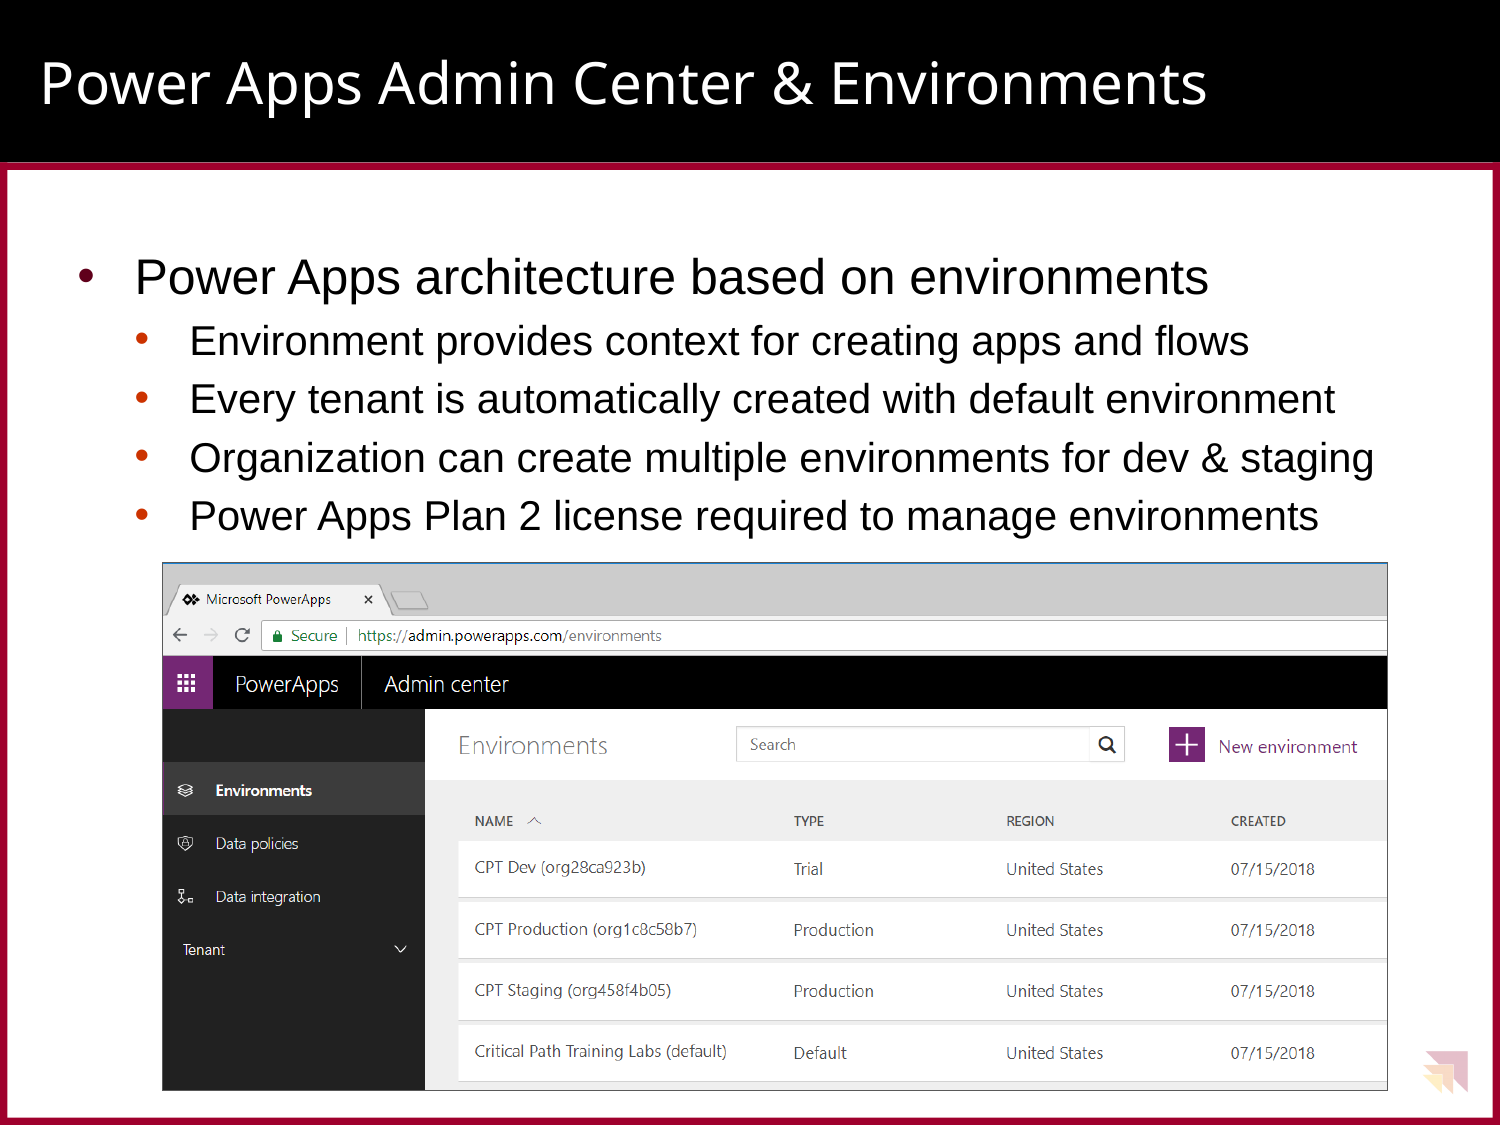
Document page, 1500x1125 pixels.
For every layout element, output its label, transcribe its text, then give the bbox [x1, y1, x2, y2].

title Power Apps Admin Center & Environments [24, 12, 1438, 150]
list Power Apps architecture based on environments Environment provides context for creating apps and flows Every tenant is automatically created with default environment Organization can create multiple environments for dev & staging Power Apps Plan 2 license required to manage environments [62, 237, 1438, 1088]
picture [161, 562, 1388, 1092]
